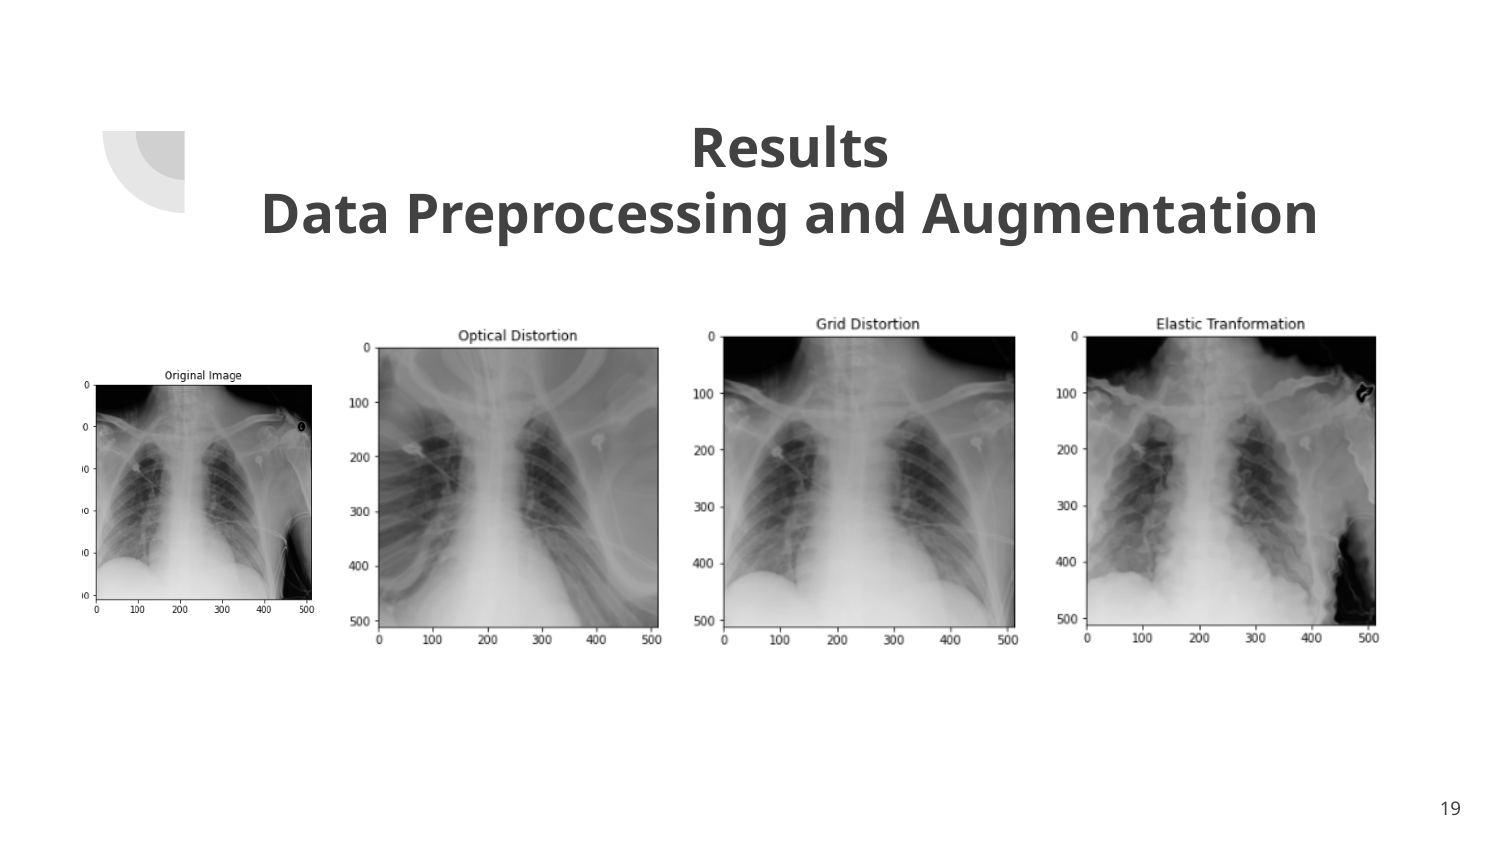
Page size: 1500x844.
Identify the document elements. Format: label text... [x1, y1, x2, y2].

picture [81, 311, 1411, 660]
title Results Data Preprocessing and Augmentation [213, 98, 1368, 263]
slide_number 19 [1386, 777, 1477, 842]
